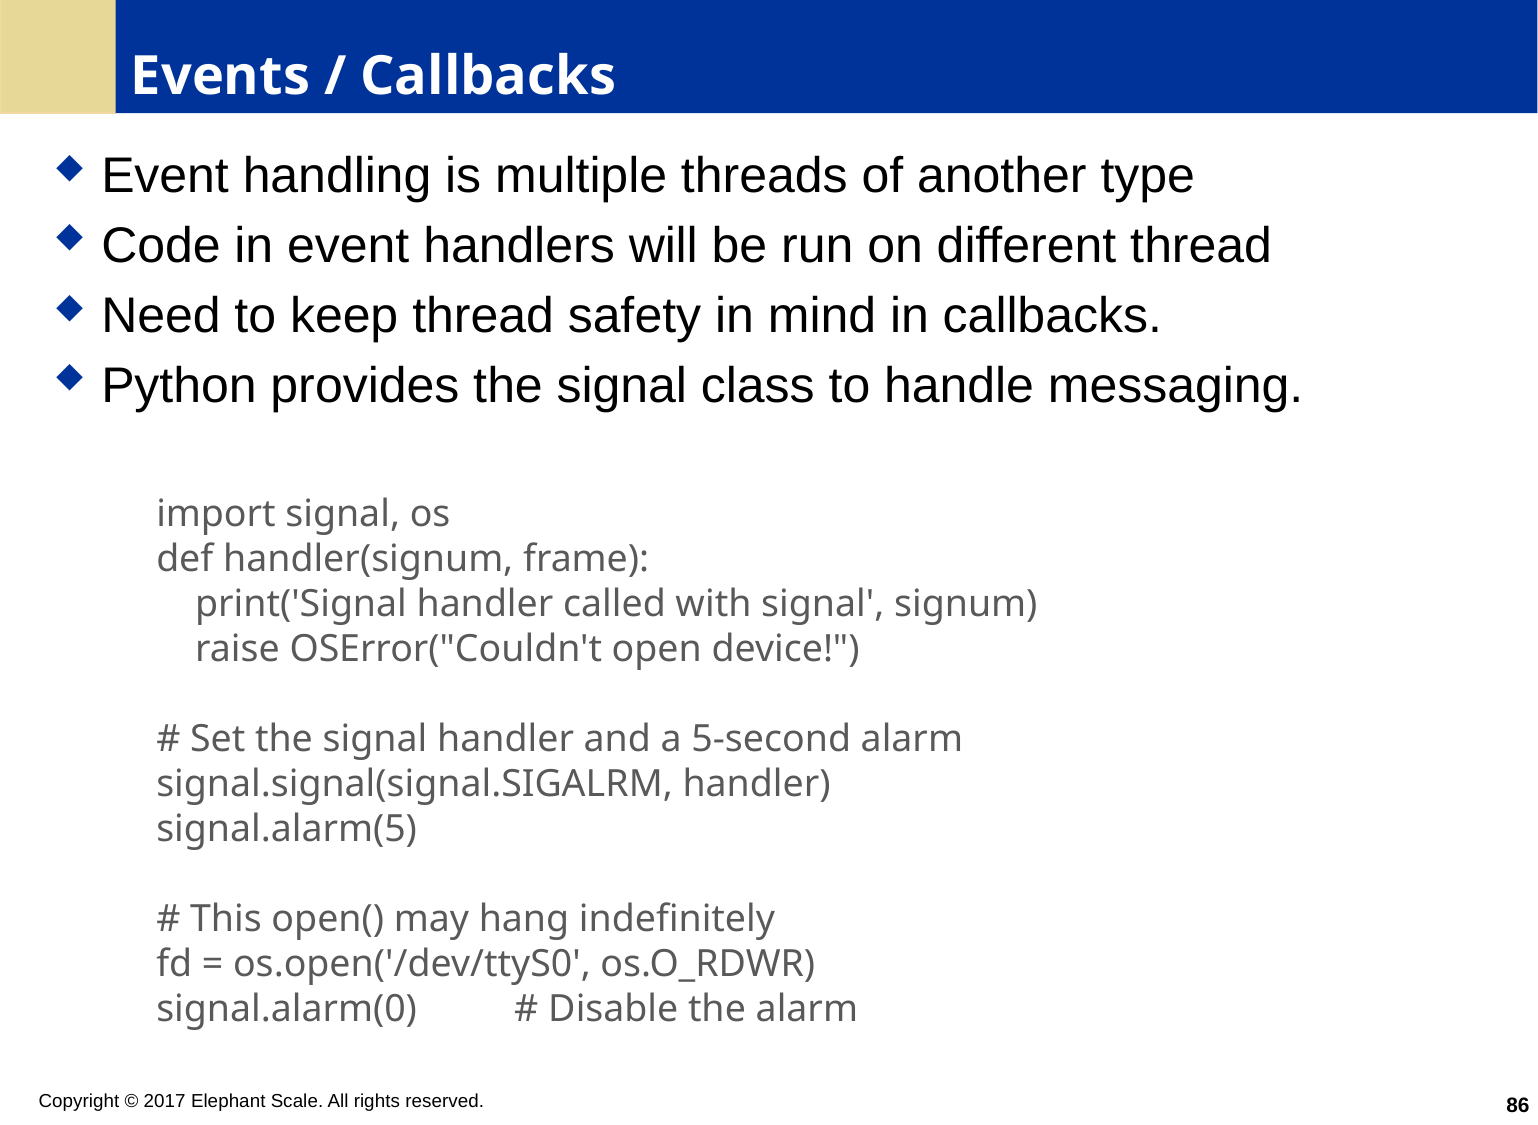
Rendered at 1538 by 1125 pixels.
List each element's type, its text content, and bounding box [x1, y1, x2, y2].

footer Copyright © 2017 Elephant Scale. All rights reserved. [38, 1088, 932, 1112]
picture [0, 0, 115, 114]
slide_number 86 [1439, 1079, 1530, 1117]
list Event handling is multiple threads of another type Code in event handlers will be run on different thread Need to keep thread safety in mind in callbacks. Python provides the signal class to handle messaging. [38, 134, 1500, 1061]
text_box import signal, os def handler(signum, frame): print('Signal handler called with signal', signum) raise OSError("Couldn't open device!") # Set the signal handler and a 5-second alarm signal.signal(signal.SIGALRM, handler) signal.alarm(5) # This open() may hang indefinitely fd = os.open('/dev/ttyS0', os.O_RDWR) signal.alarm(0) # Disable the alarm [156, 488, 1282, 1074]
title Events / Callbacks [115, 0, 1538, 114]
